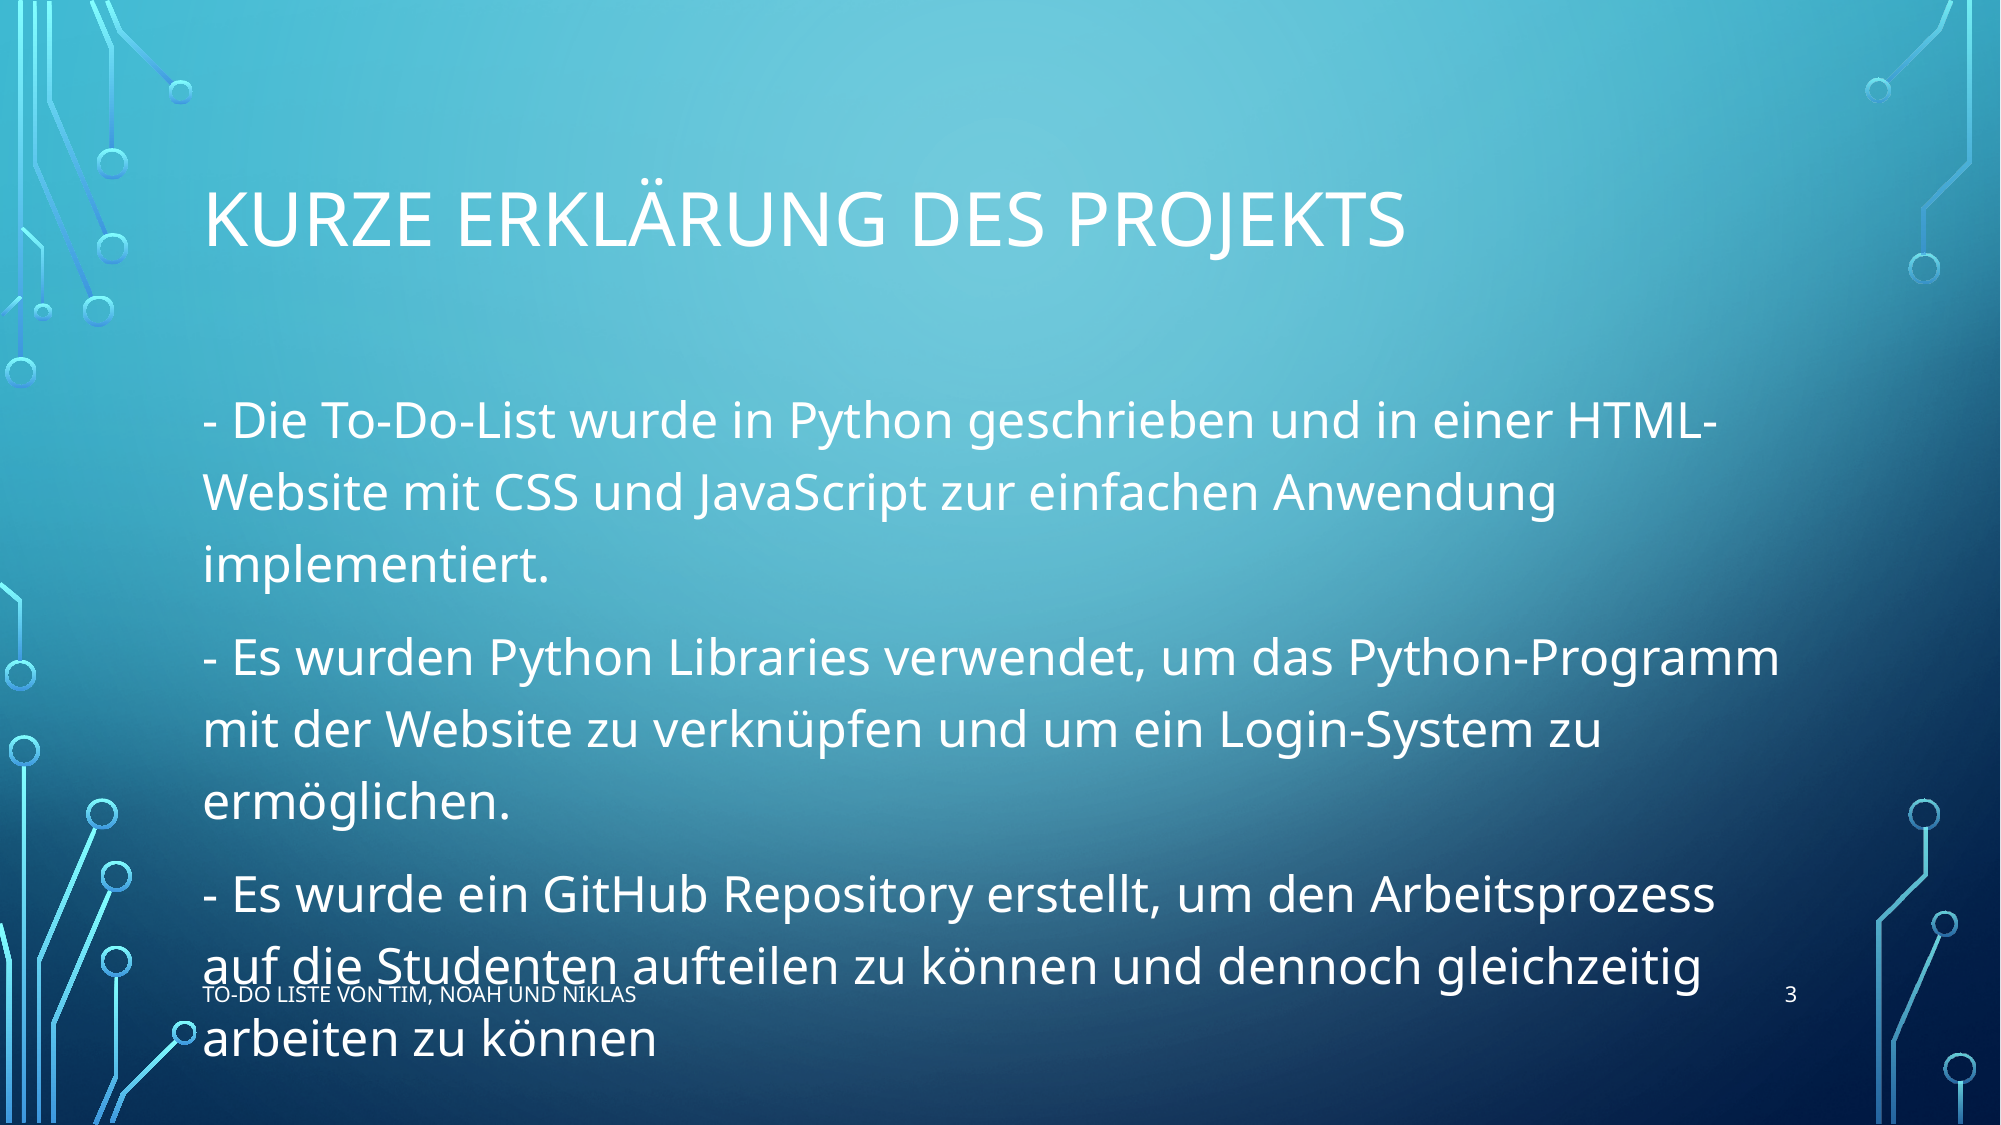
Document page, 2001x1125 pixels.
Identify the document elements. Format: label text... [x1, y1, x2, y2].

title Kurze Erklärung des Projekts [187, 101, 1813, 344]
slide_number 3 [1685, 965, 1813, 1025]
list - Die To-Do-List wurde in Python geschrieben und in einer HTML-Website mit CSS und JavaScript zur einfachen Anwendung implementiert. - Es wurden Python Libraries verwendet, um das Python-Programm mit der Website zu verknüpfen und um ein Login-System zu ermöglichen. - Es wurde ein GitHub Repository erstellt, um den Arbeitsprozess auf die Studenten aufteilen zu können und dennoch gleichzeitig arbeiten zu können [187, 369, 1813, 950]
footer To-Do Liste von Tim, Noah und Niklas [187, 965, 1211, 1025]
